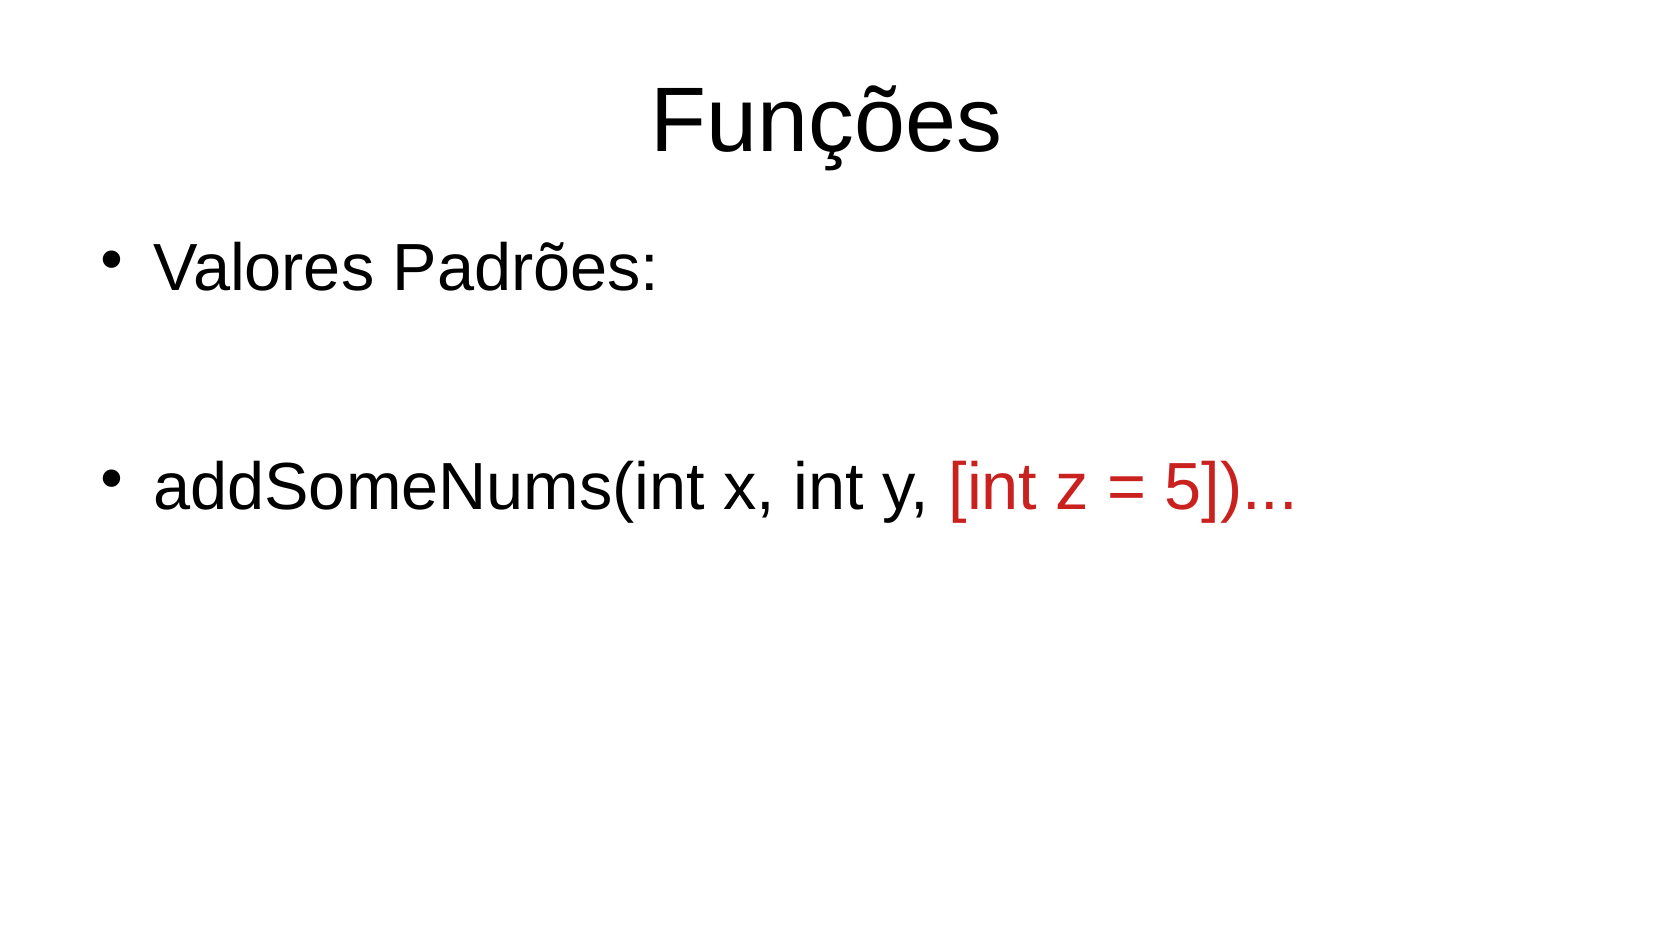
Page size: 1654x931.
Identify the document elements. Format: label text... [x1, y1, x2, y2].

text_box Funções [82, 37, 1571, 193]
text_box Valores Padrões: addSomeNums(int x, int y, [int z = 5])... [82, 223, 1571, 763]
